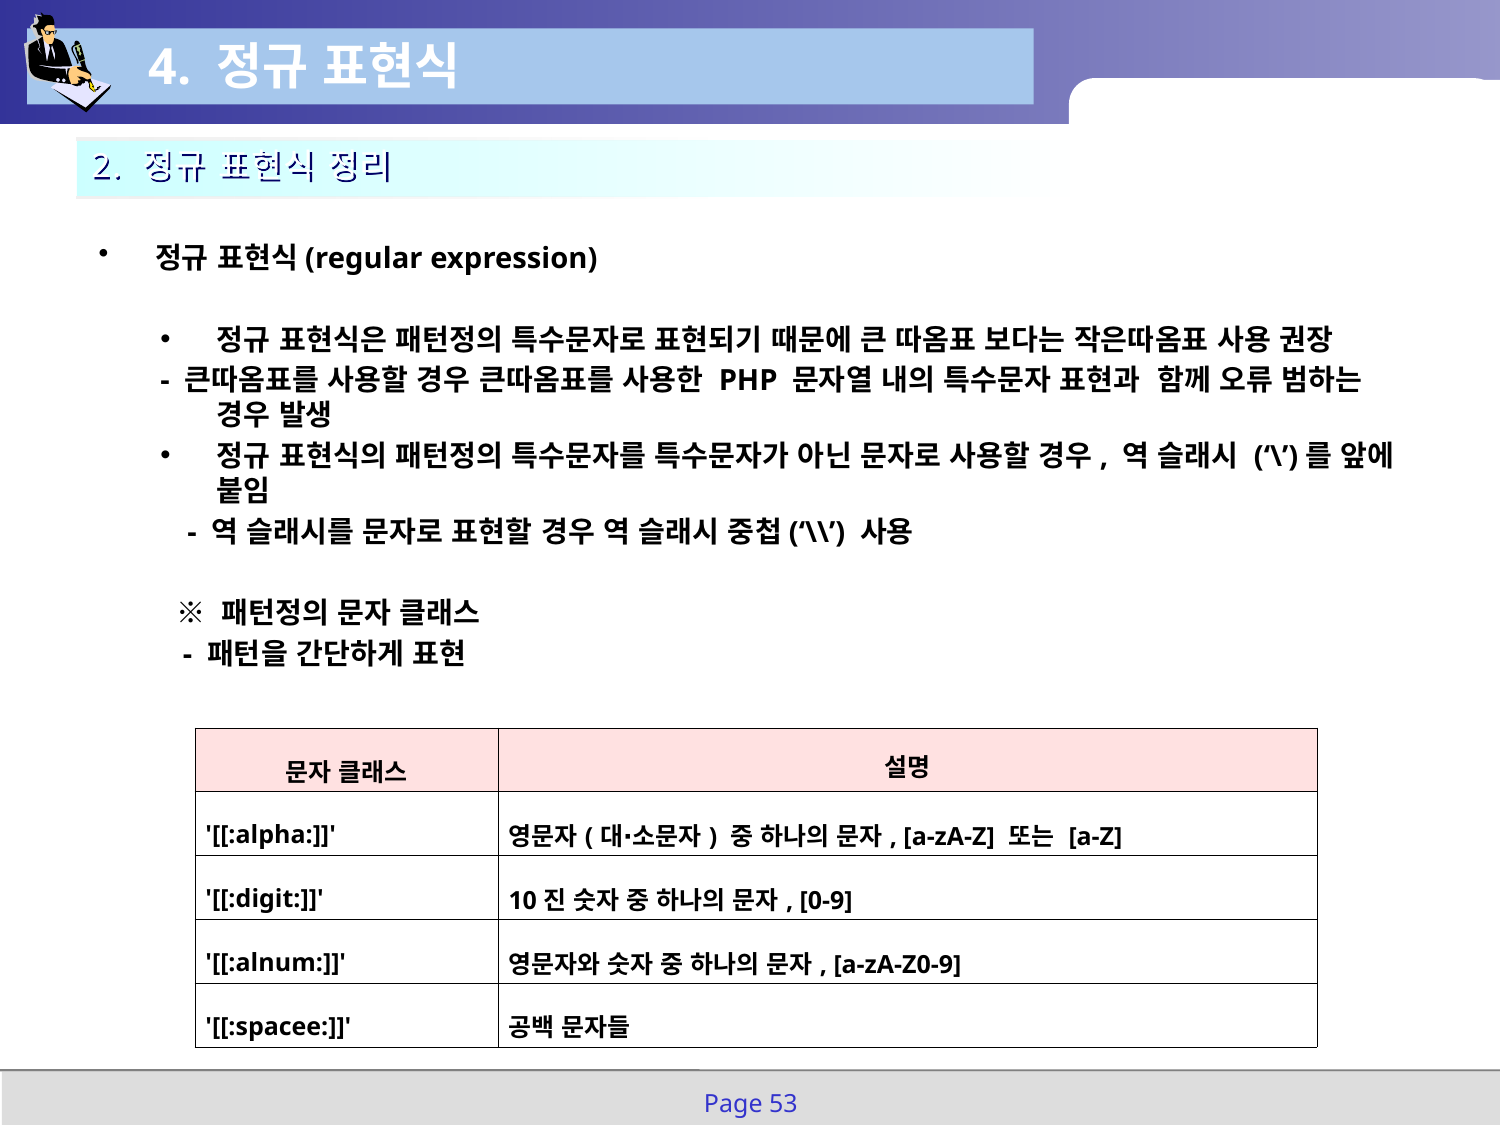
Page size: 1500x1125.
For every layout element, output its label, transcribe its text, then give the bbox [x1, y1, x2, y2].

table_header 설명 [499, 729, 1317, 791]
text_box 4. 정규 표현식 [133, 26, 880, 102]
slide_number Page 53 [682, 1079, 819, 1124]
table_cell '[[:alnum:]]' [196, 920, 498, 983]
table_cell 10진 숫자 중 하나의 문자, [0-9] [499, 856, 1317, 919]
table_cell 공백 문자들 [499, 984, 1317, 1047]
table_cell '[[:spacee:]]' [196, 984, 498, 1047]
table_cell 영문자와 숫자 중 하나의 문자, [a-zA-Z0-9] [499, 920, 1317, 983]
table_header 문자 클래스 [196, 729, 498, 791]
table_cell 영문자(대⋅소문자) 중 하나의 문자, [a-zA-Z] 또는 [a-Z] [499, 792, 1317, 855]
text_box 정규 표현식(regular expression) 정규 표현식은 패턴정의 특수문자로 표현되기 때문에 큰 따옴표 보다는 작은따옴표 사용 권장 - 큰따옴표를 사용할 경우 큰따옴표를 사용한 PHP 문자열 내의 특수문자 표현과 함께 오류 범하는 경우 발생 정규 표현식의 패턴정의 특수문자를 특수문자가 아닌 문자로 사용할 경우, 역 슬래시 (‘\’)를 앞에 붙임 - 역 슬래시를 문자로 표현할 경우 역 슬래시 중첩(‘\\’) 사용 ※ 패턴정의 문자 클래스 - 패턴을 간단하게 표현 [83, 231, 1412, 728]
table_cell '[[:alpha:]]' [196, 792, 498, 855]
table_cell '[[:digit:]]' [196, 856, 498, 919]
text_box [76, 136, 1082, 199]
